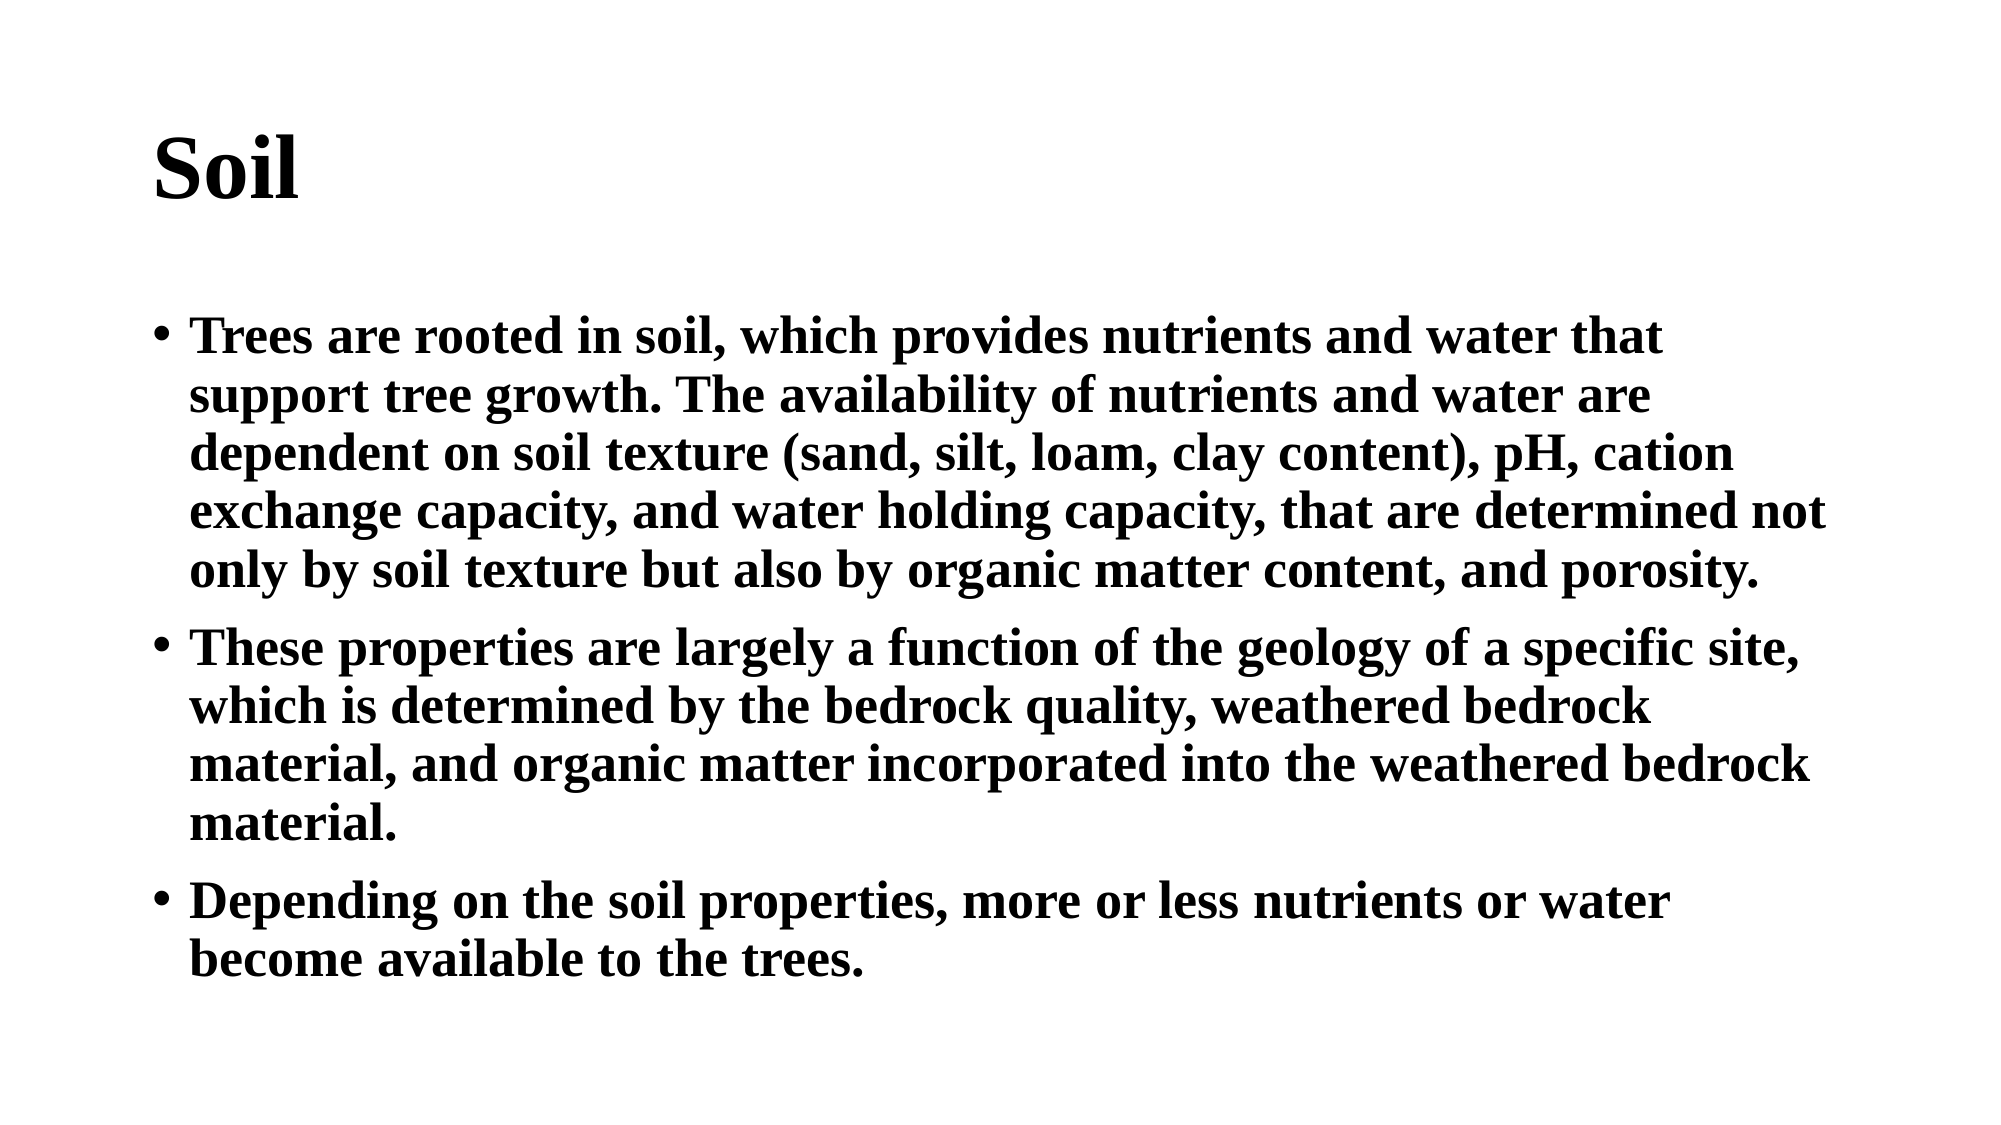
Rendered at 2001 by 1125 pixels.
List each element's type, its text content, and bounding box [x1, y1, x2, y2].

list Trees are rooted in soil, which provides nutrients and water that support tree growth. The availability of nutrients and water are dependent on soil texture (sand, silt, loam, clay content), pH, cation exchange capacity, and water holding capacity, that are determined not only by soil texture but also by organic matter content, and porosity. These properties are largely a function of the geology of a specific site, which is determined by the bedrock quality, weathered bedrock material, and organic matter incorporated into the weathered bedrock material. Depending on the soil properties, more or less nutrients or water become available to the trees. [137, 299, 1863, 1014]
title Soil [137, 59, 1863, 278]
